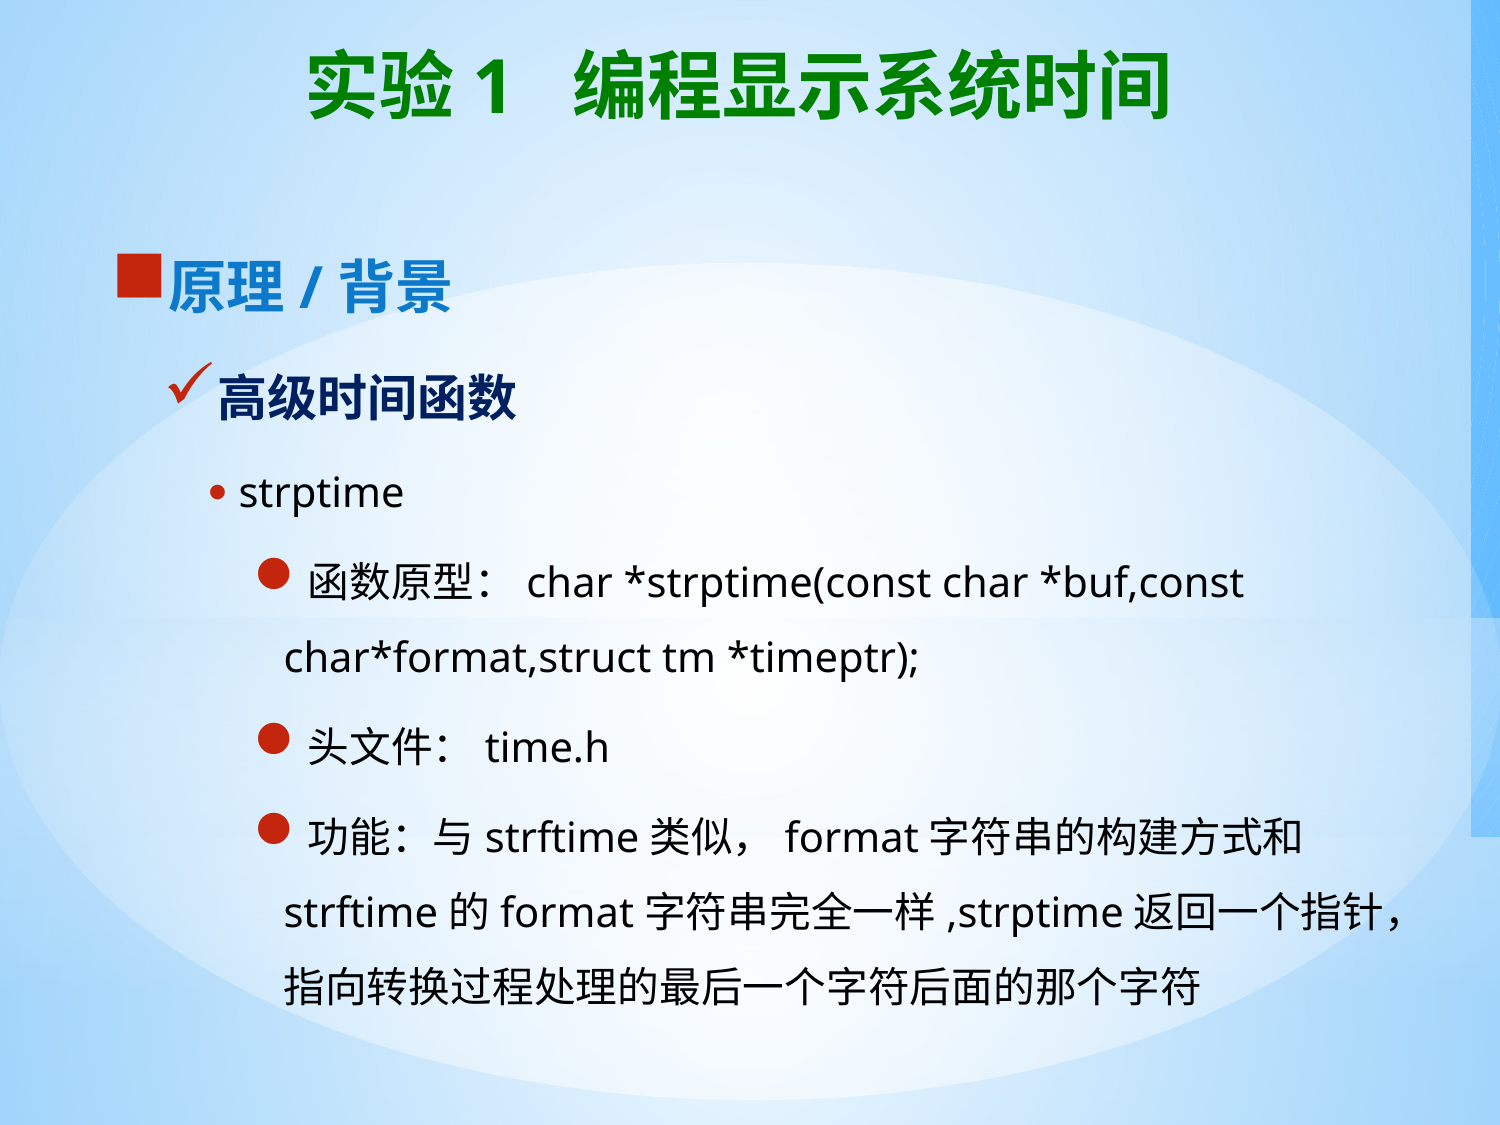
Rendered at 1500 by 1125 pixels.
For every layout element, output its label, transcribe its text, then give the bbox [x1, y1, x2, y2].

title 实验1 编程显示系统时间 [88, 30, 1388, 149]
list 原理/背景 高级时间函数 strptime 函数原型：char *strptime(const char *buf,const char*format,struct tm *timeptr); 头文件：time.h 功能：与strftime类似，format字符串的构建方式和strftime的format字符串完全一样,strptime返回一个指针，指向转换过程处理的最后一个字符后面的那个字符 [88, 208, 1424, 1094]
